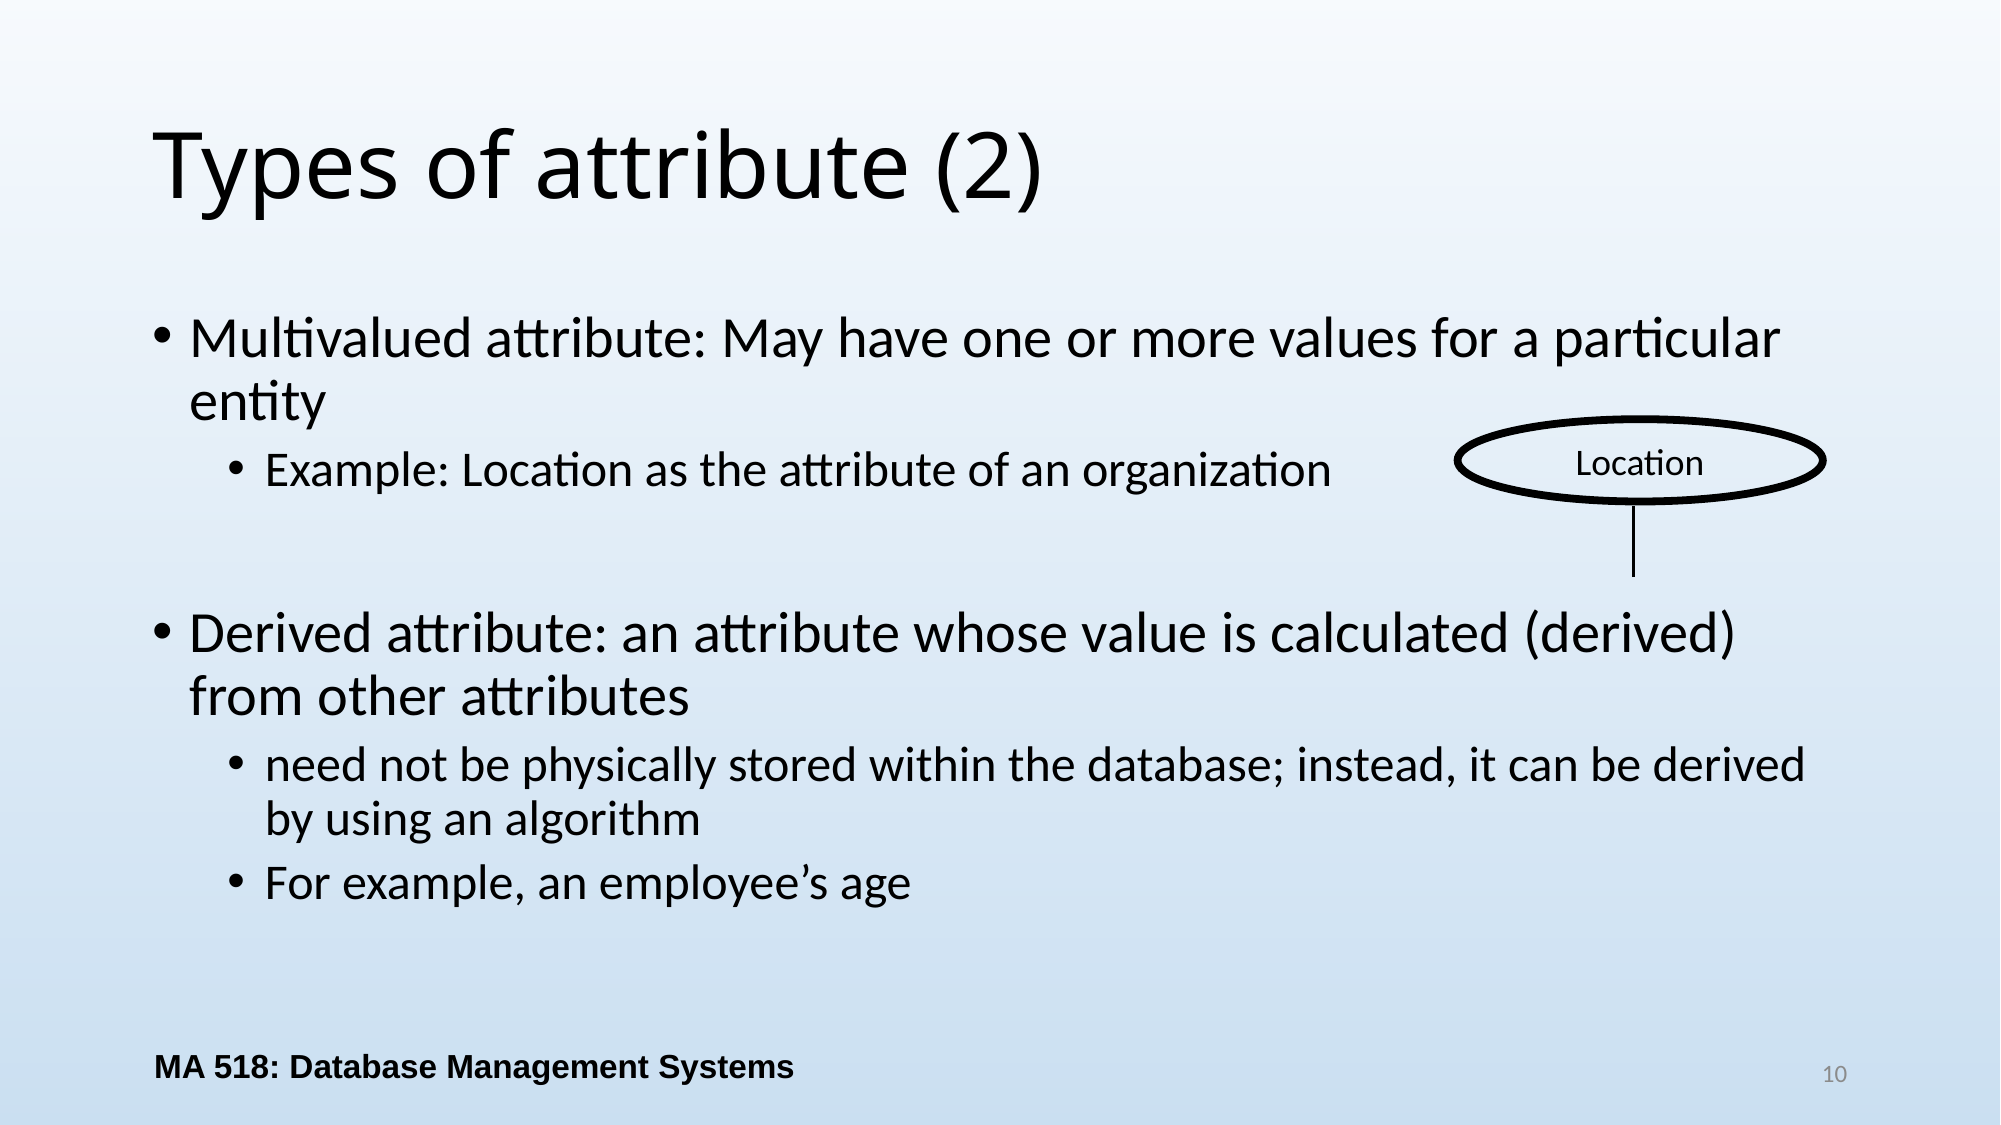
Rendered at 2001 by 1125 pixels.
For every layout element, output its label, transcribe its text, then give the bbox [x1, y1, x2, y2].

text_box Location [1456, 418, 1824, 503]
footer MA 518: Database Management Systems [137, 1035, 813, 1096]
list Multivalued attribute: May have one or more values for a particular entity Example: Location as the attribute of an organization Derived attribute: an attribute whose value is calculated (derived) from other attributes need not be physically stored within the database; instead, it can be derived by using an algorithm For example, an employee’s age [137, 299, 1863, 1014]
title Types of attribute (2) [137, 59, 1863, 278]
slide_number 10 [1412, 1042, 1863, 1103]
